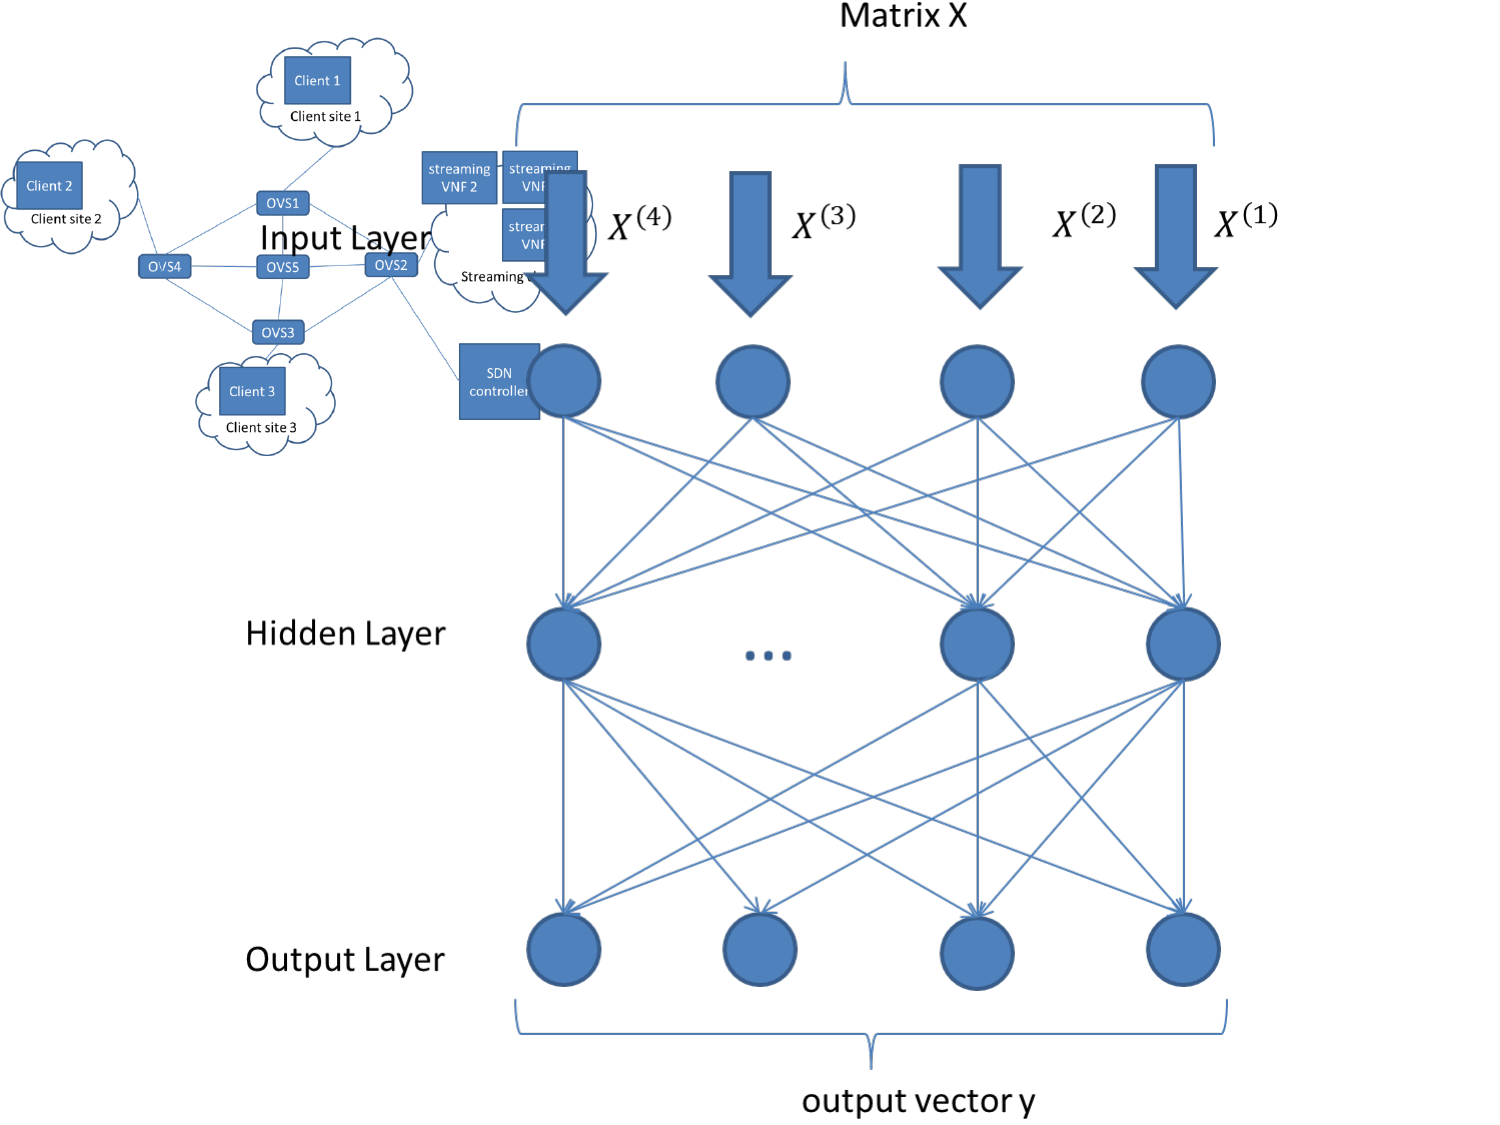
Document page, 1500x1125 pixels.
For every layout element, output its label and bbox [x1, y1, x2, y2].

picture [0, 0, 1279, 1125]
